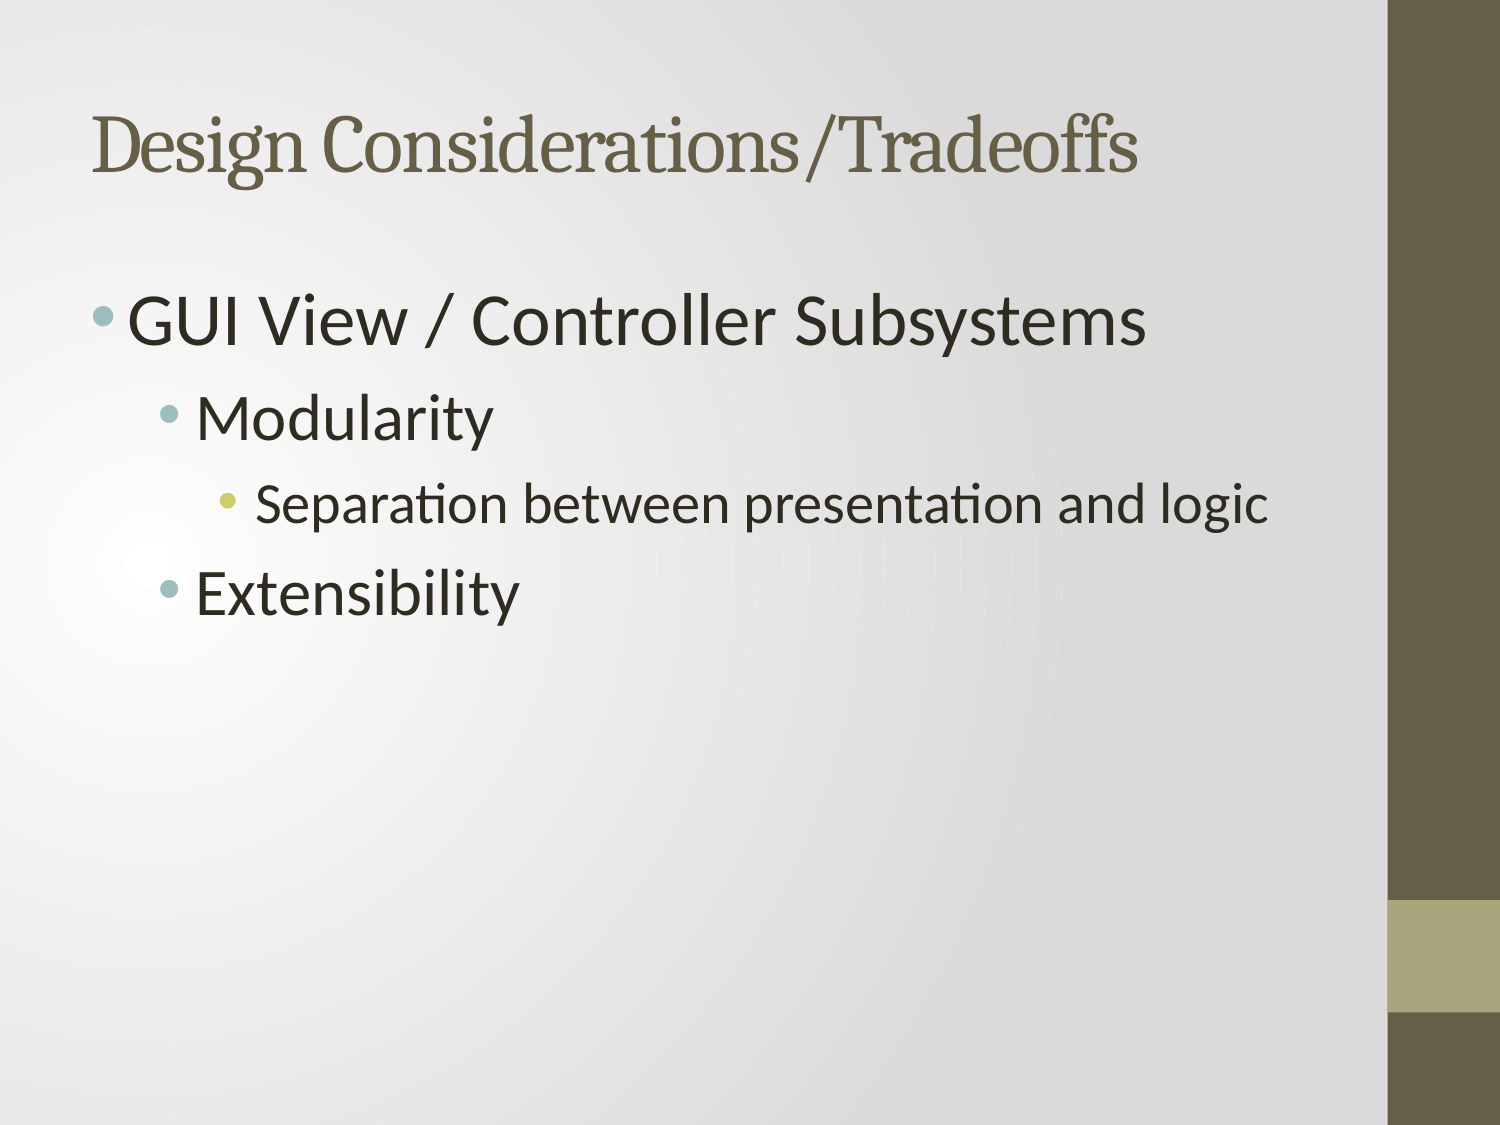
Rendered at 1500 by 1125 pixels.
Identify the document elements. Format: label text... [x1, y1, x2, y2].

list GUI View / Controller Subsystems Modularity Separation between presentation and logic Extensibility [75, 262, 1325, 1050]
title Design Considerations/Tradeoffs [75, 45, 1325, 233]
